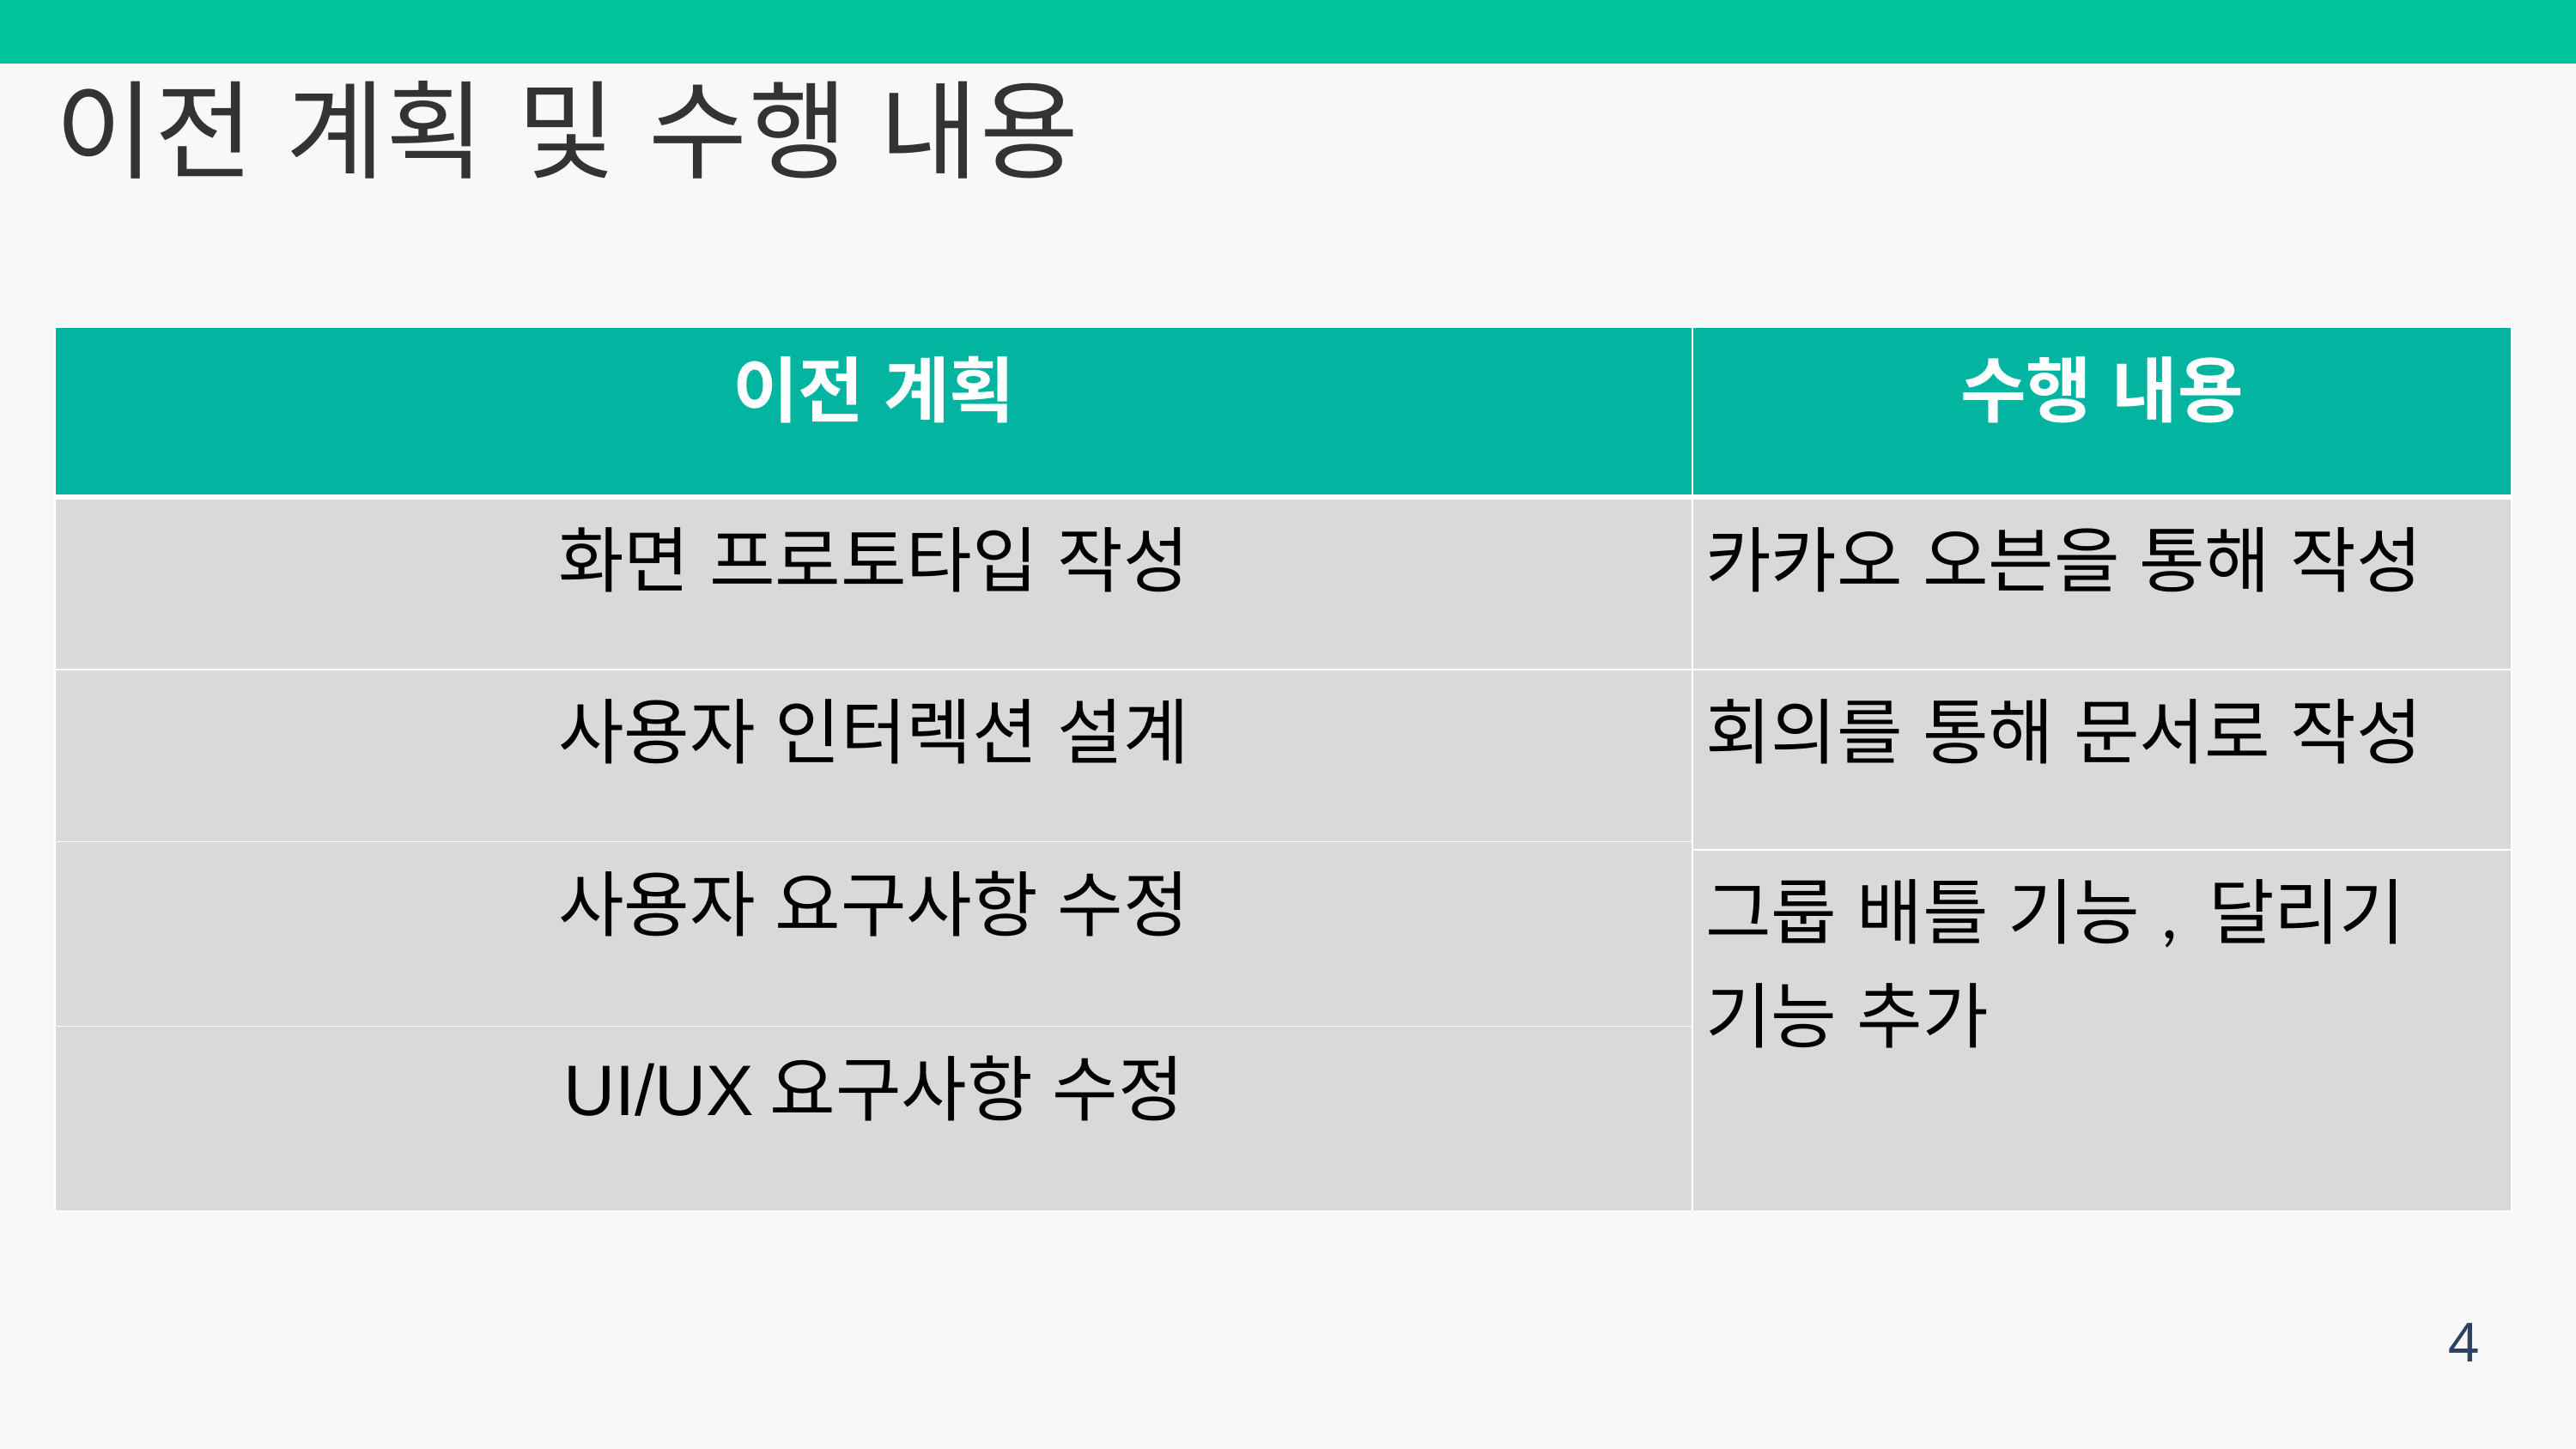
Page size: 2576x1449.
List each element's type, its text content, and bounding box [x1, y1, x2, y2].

text_box 이전 계획 및 수행 내용 [55, 140, 2103, 192]
table_cell 사용자 인터렉션 설계 [56, 670, 1692, 841]
table_cell 카카오 오븐을 통해 작성 [1693, 500, 2511, 669]
table_cell 화면 프로토타입 작성 [56, 500, 1692, 669]
table_cell UI/UX요구사항 수정 [56, 1027, 1692, 1210]
text_box 4 [2383, 1286, 2480, 1373]
table_cell 회의를 통해 문서로 작성 [1693, 670, 2511, 849]
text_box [0, 0, 2576, 64]
table_cell 그룹 배틀 기능, 달리기 기능 추가 [1693, 851, 2511, 1210]
table_header 수행 내용 [1693, 328, 2511, 494]
table_cell 사용자 요구사항 수정 [56, 842, 1692, 1026]
table_header 이전 계획 [56, 328, 1692, 494]
